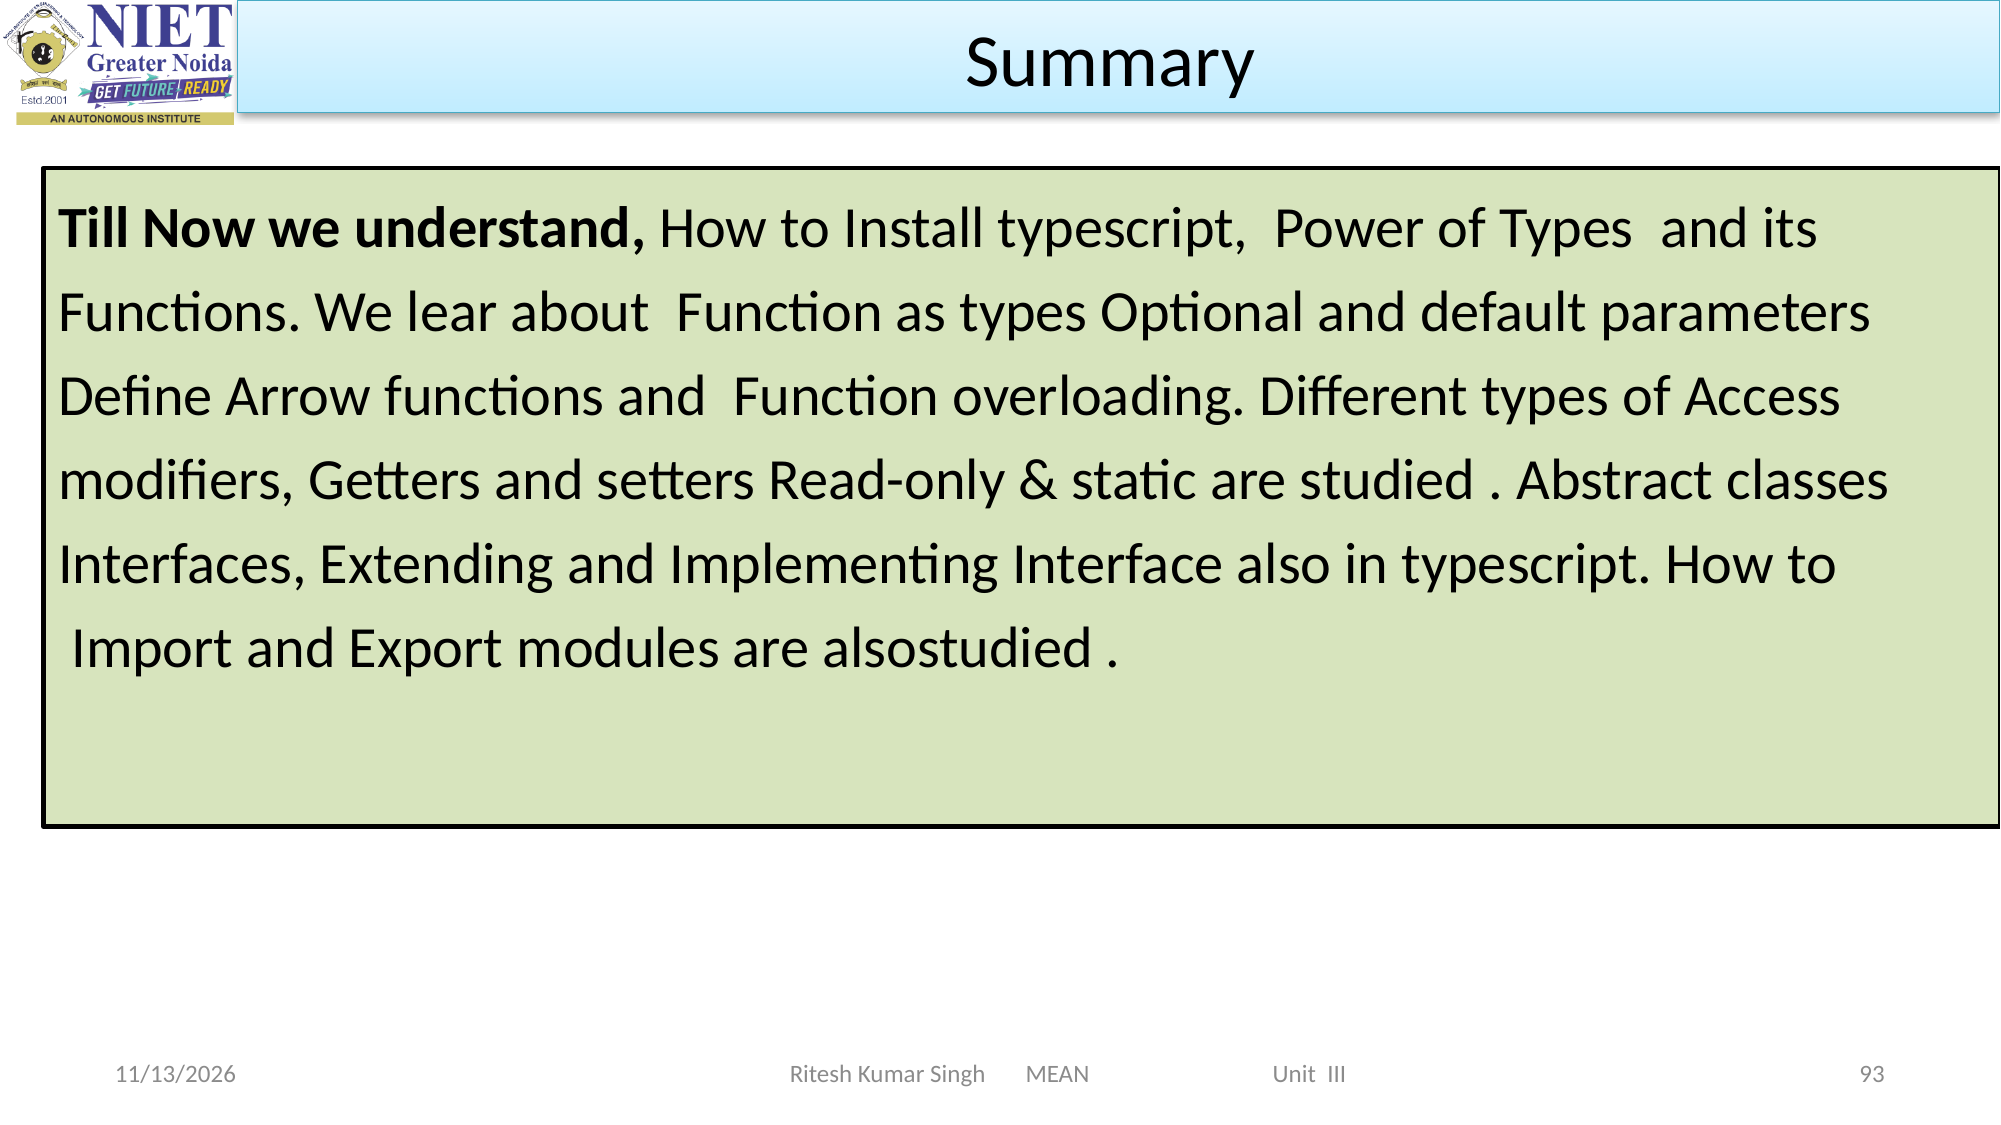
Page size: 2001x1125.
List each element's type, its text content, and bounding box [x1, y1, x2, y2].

slide_number 93 [1525, 1042, 1900, 1103]
footer Ritesh Kumar Singh MEAN Unit III [612, 1042, 1525, 1103]
text_box Summary [237, 0, 2000, 113]
picture [3, 2, 234, 125]
text_box Till Now we understand, How to Install typescript, Power of Types and its Functions. We lear about Function as types Optional and default parameters Define Arrow functions and Function overloading. Different types of Access modifiers, Getters and setters Read-only & static are studied . Abstract classes Interfaces, Extending and Implementing Interface also in typescript. How to Import and Export modules are alsostudied . [43, 168, 2000, 827]
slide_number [99, 1042, 567, 1103]
